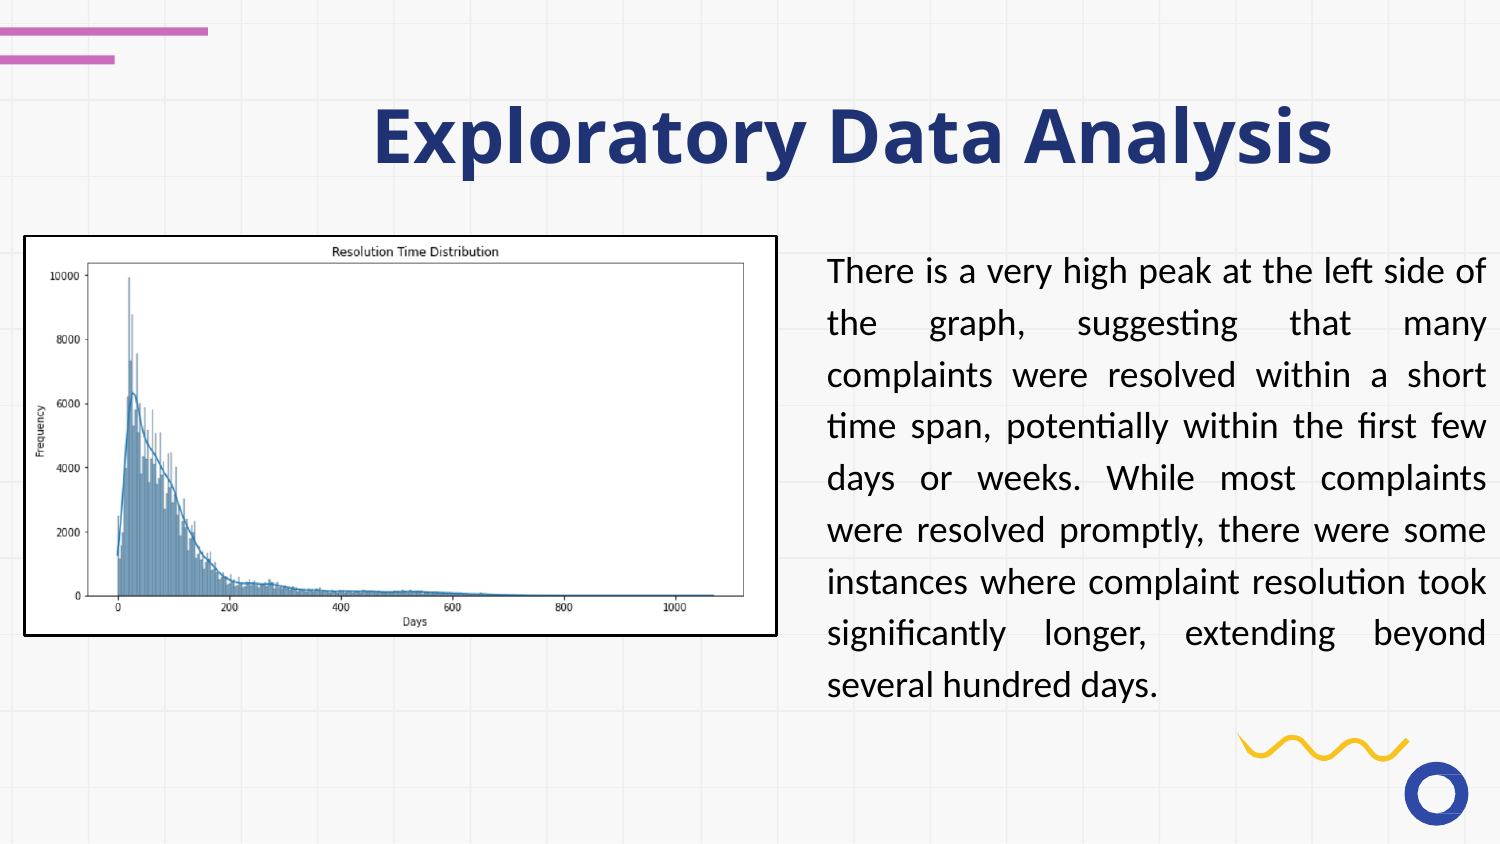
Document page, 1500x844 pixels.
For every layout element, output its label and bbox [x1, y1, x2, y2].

text_box [0, 0, 1500, 844]
picture [25, 237, 776, 635]
